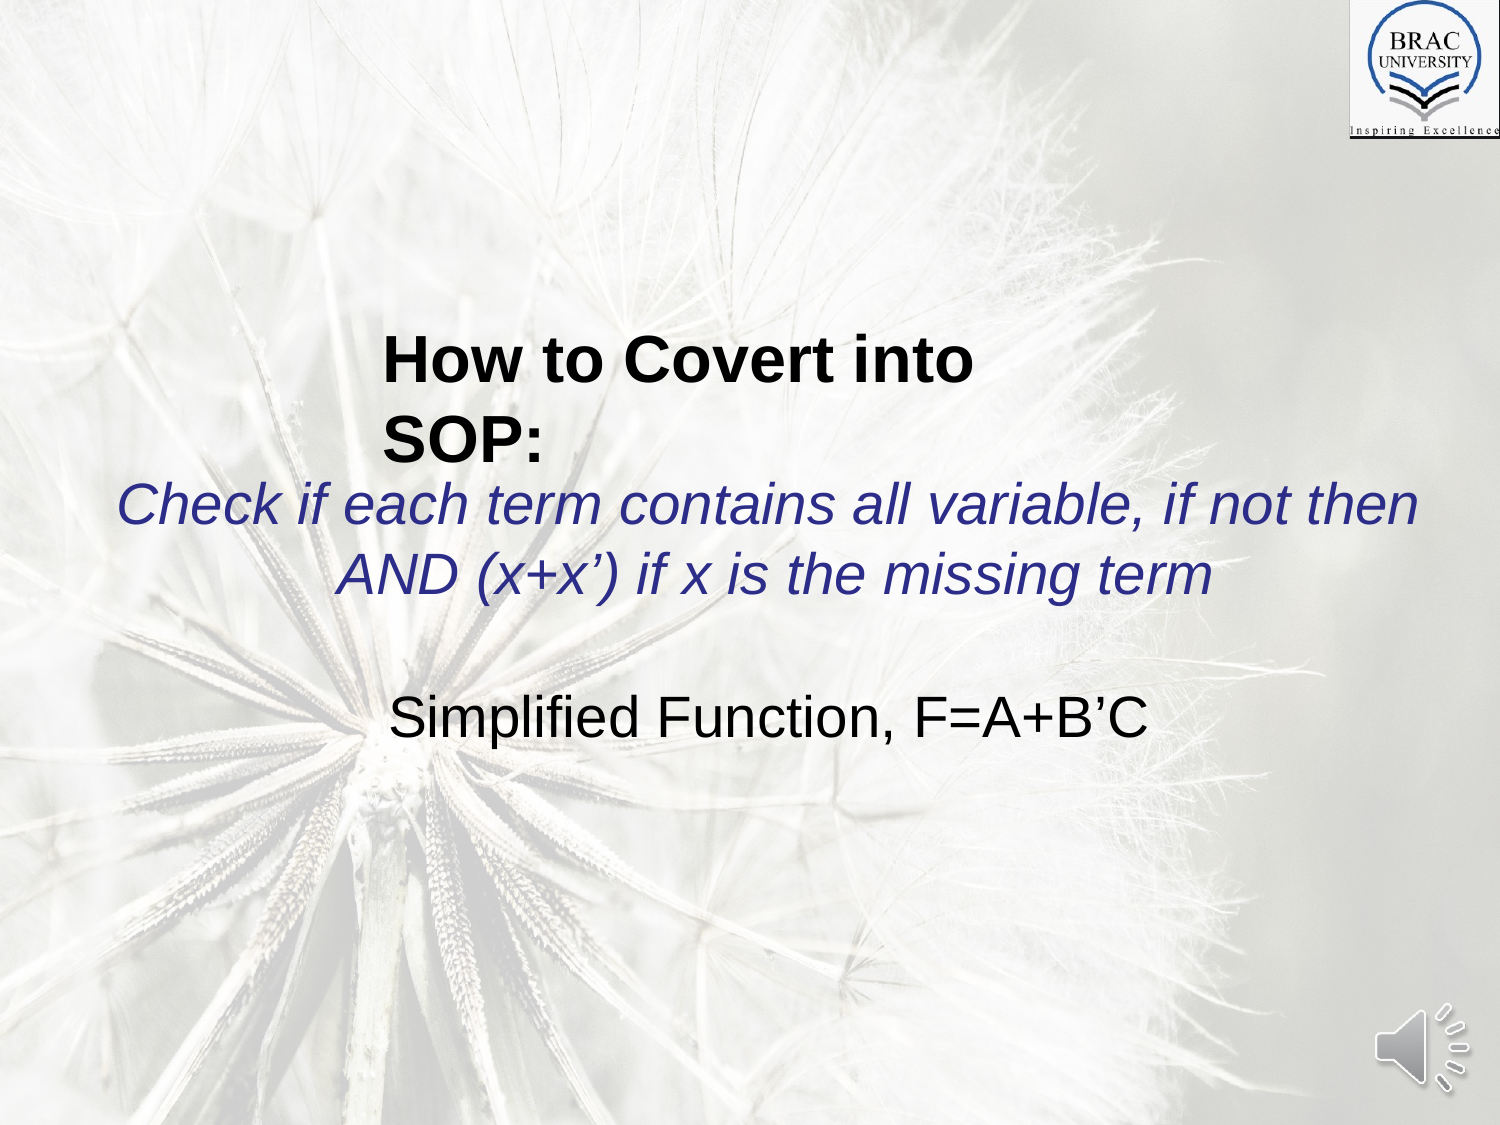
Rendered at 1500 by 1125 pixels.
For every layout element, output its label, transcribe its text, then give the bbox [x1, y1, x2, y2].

title How to Covert into SOP: [380, 313, 1158, 463]
text_box [1349, 0, 1500, 139]
text_box Check if each term contains all variable, if not then AND (x+x’) if x is the missing term Simplified Function, F=A+B’C [114, 463, 1424, 749]
text_box [1374, 1002, 1475, 1100]
